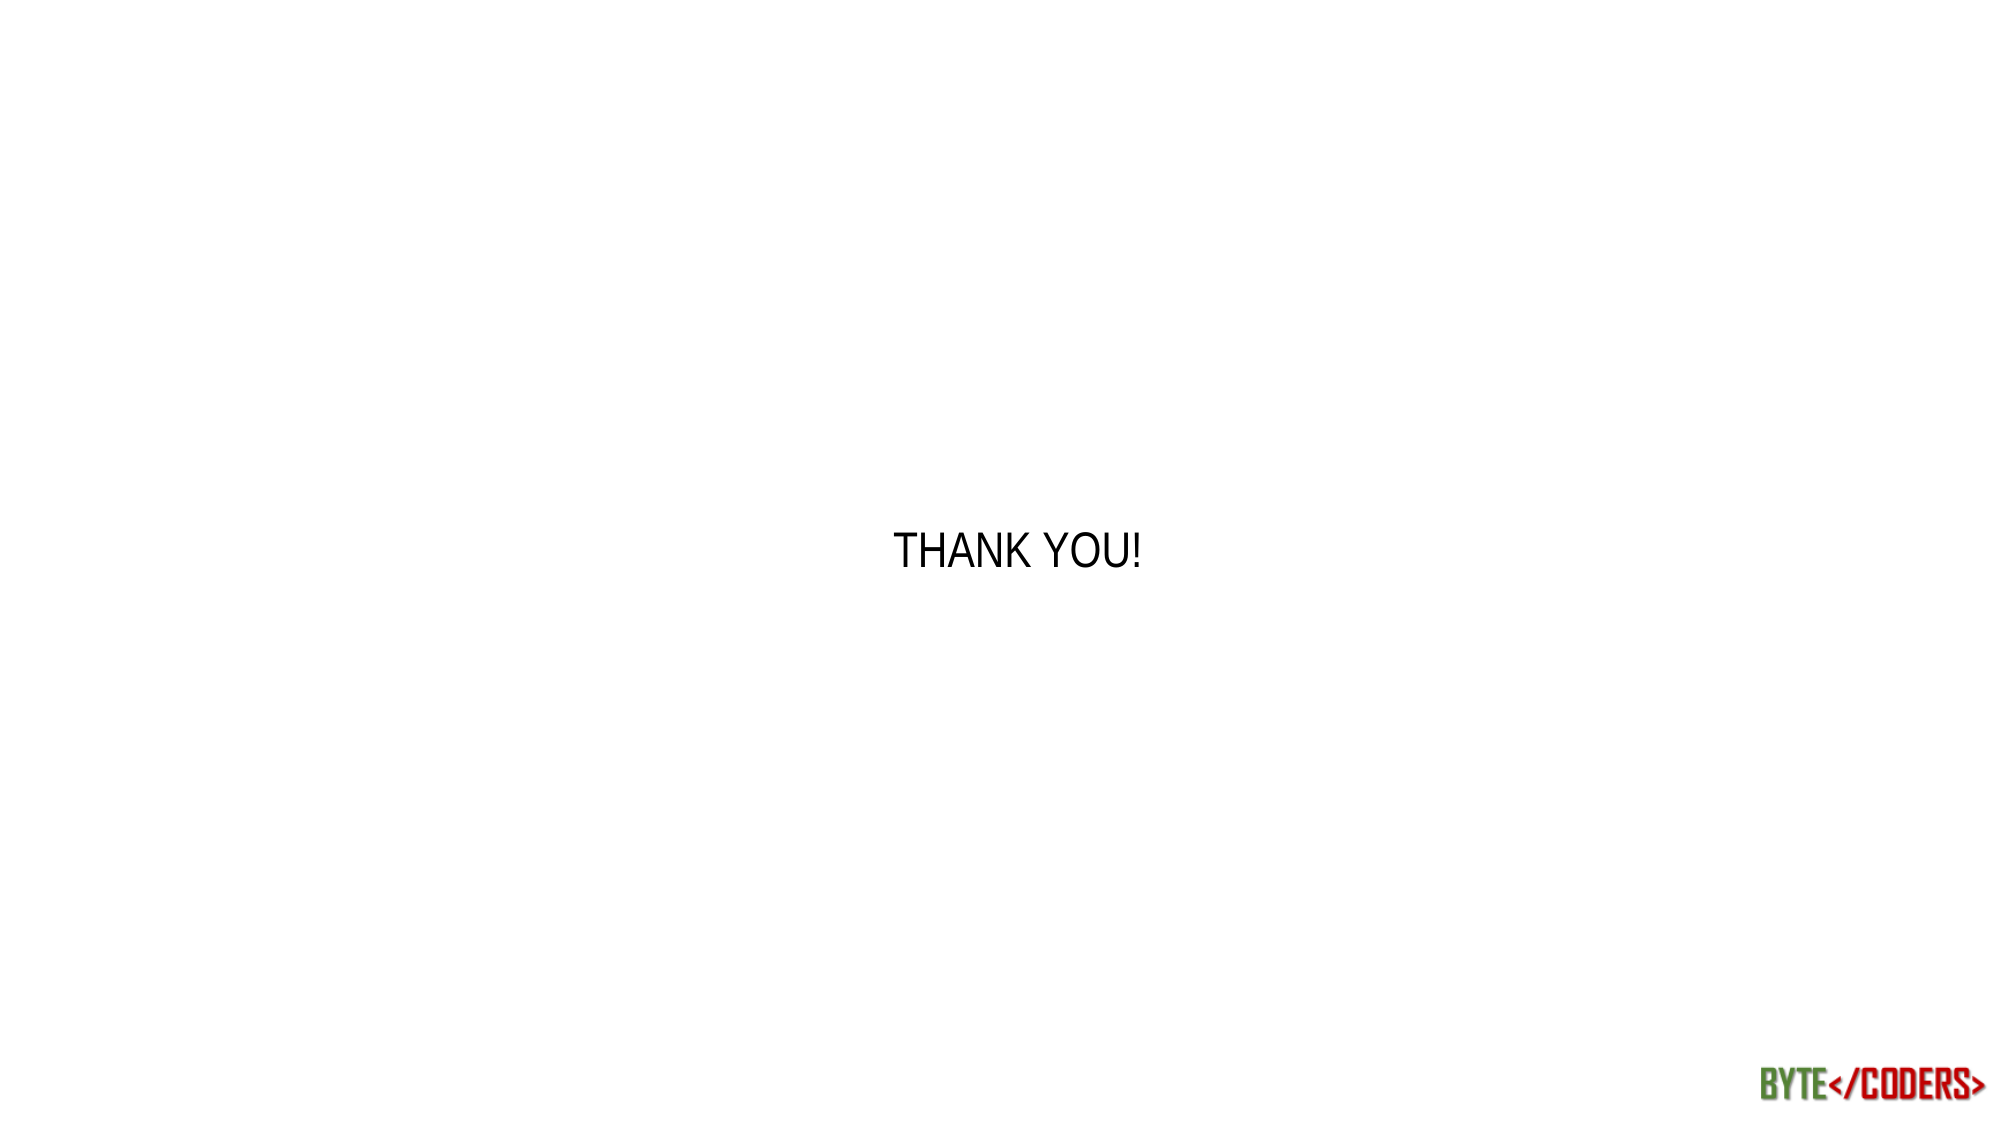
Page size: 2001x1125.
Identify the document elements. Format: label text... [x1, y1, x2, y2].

picture [1745, 1040, 2000, 1125]
title THANK YOU! [342, 286, 1693, 586]
